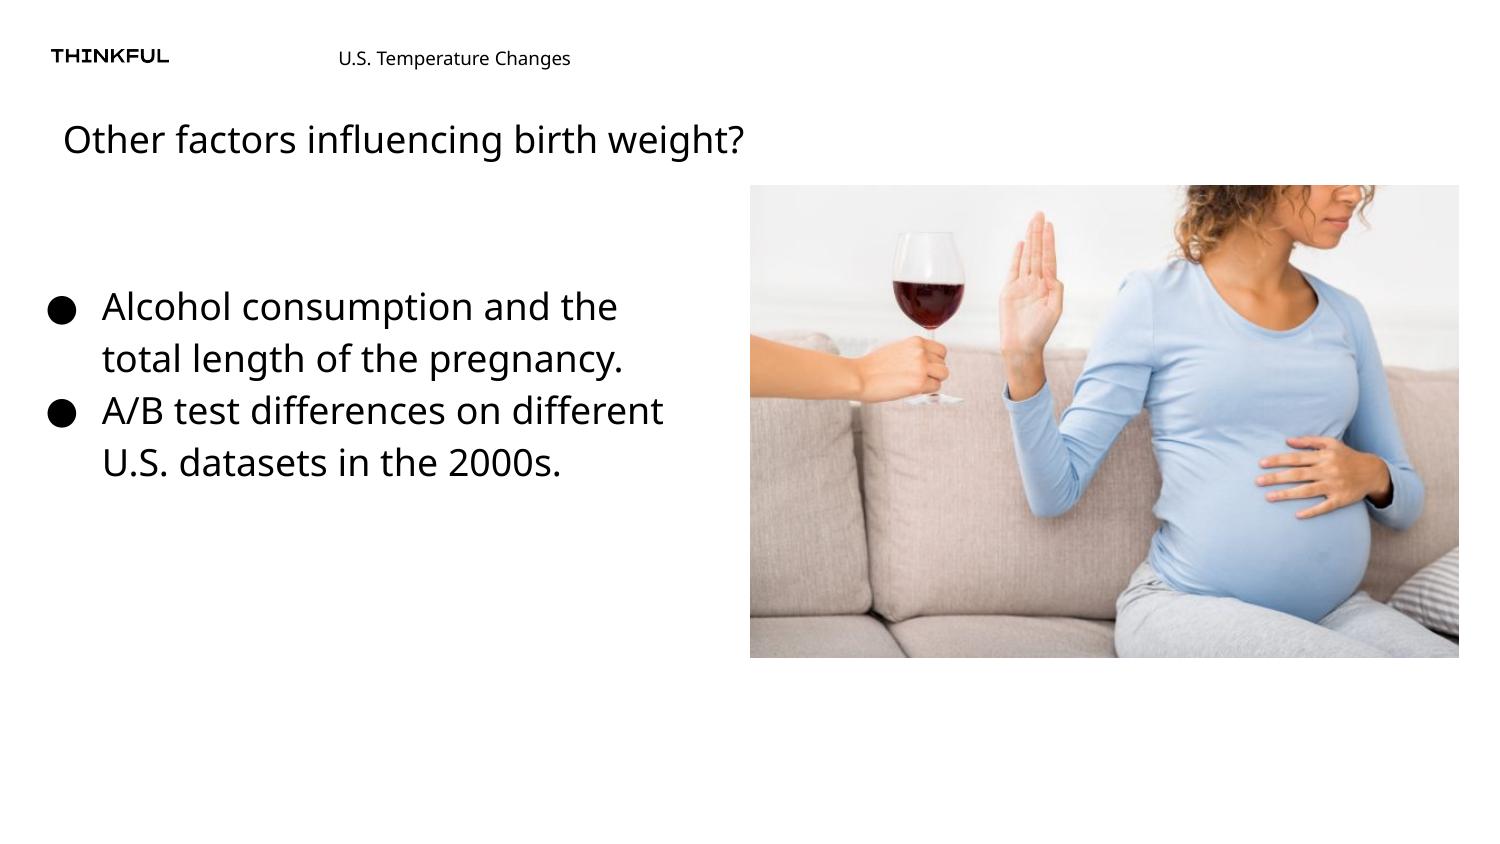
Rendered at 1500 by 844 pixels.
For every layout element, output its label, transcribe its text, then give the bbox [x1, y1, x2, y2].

subtitle Alcohol consumption and the total length of the pregnancy. A/B test differences on different U.S. datasets in the 2000s. [11, 261, 721, 483]
subtitle Other factors influencing birth weight? [47, 94, 1147, 179]
picture [51, 49, 169, 63]
picture [749, 185, 1459, 659]
